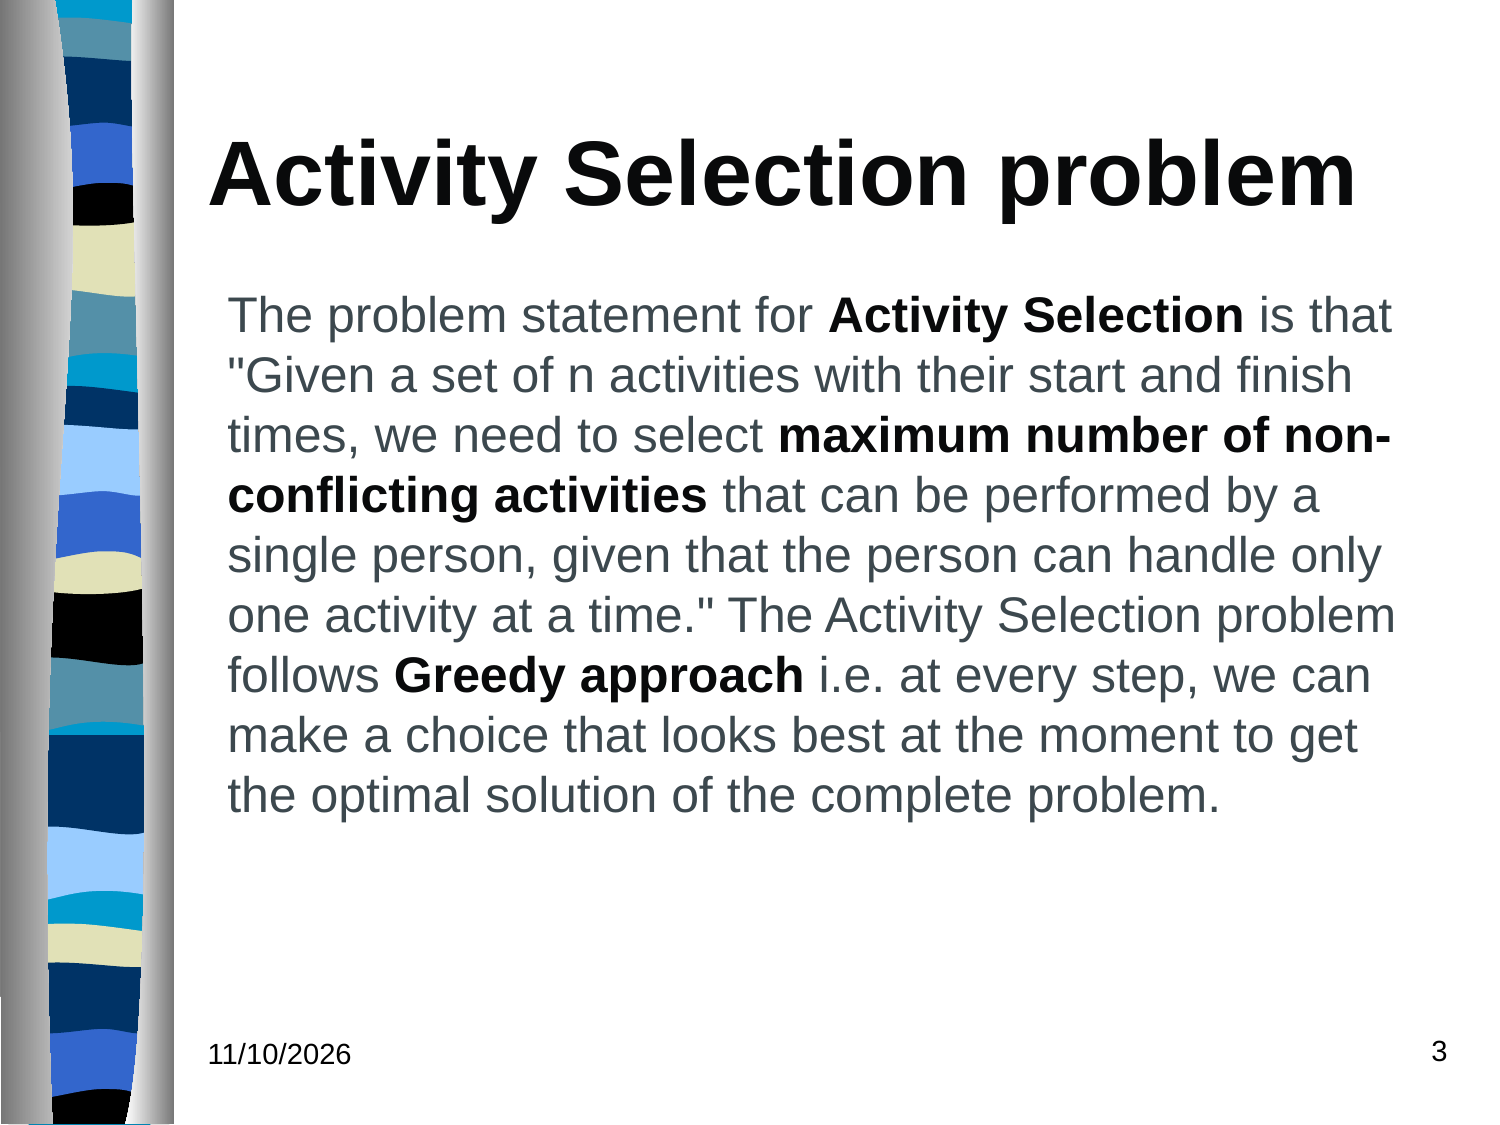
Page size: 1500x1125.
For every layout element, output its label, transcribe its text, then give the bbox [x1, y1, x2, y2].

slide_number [192, 1027, 505, 1103]
title Activity Selection problem [192, 75, 1468, 263]
text_box The problem statement for Activity Selection is that "Given a set of n activities with their start and finish times, we need to select maximum number of non-conflicting activities that can be performed by a single person, given that the person can handle only one activity at a time." The Activity Selection problem follows Greedy approach i.e. at every step, we can make a choice that looks best at the moment to get the optimal solution of the complete problem. [212, 274, 1438, 830]
slide_number 3 [1149, 1025, 1463, 1100]
